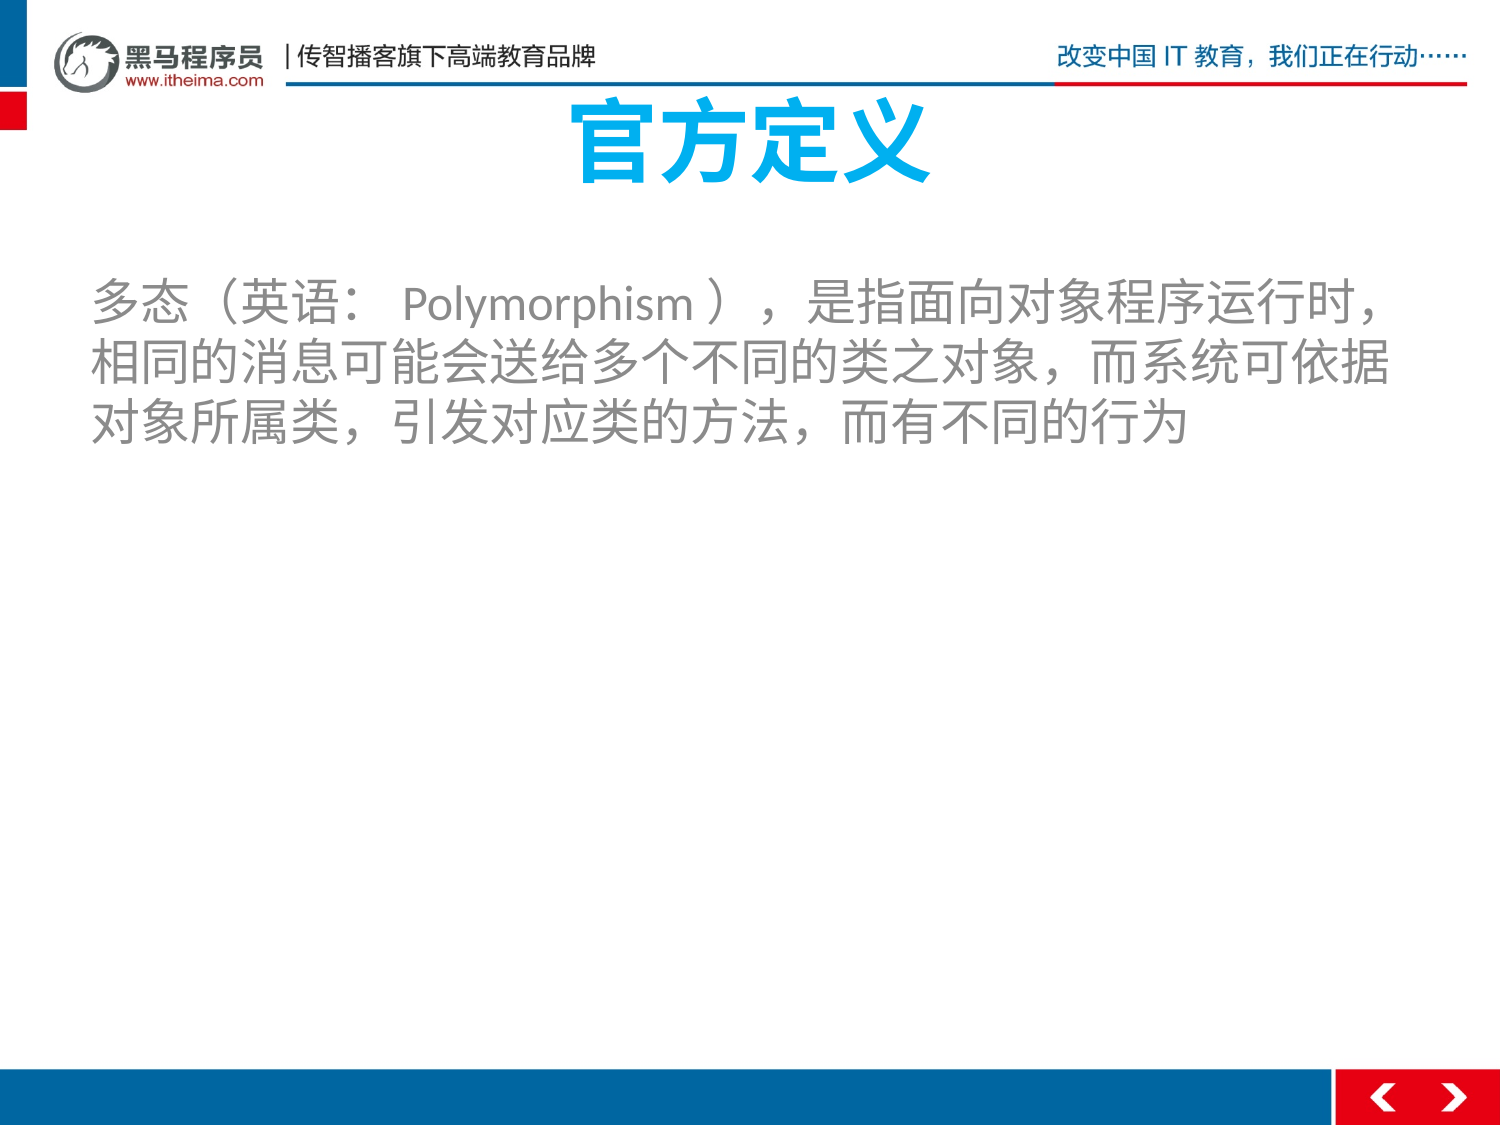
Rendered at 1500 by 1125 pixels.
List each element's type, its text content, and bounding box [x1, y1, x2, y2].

picture [0, 0, 1500, 1125]
title 官方定义 [75, 45, 1425, 233]
subtitle 多态（英语：Polymorphism），是指面向对象程序运行时，相同的消息可能会送给多个不同的类之对象，而系统可依据对象所属类，引发对应类的方法，而有不同的行为 [75, 262, 1425, 1005]
